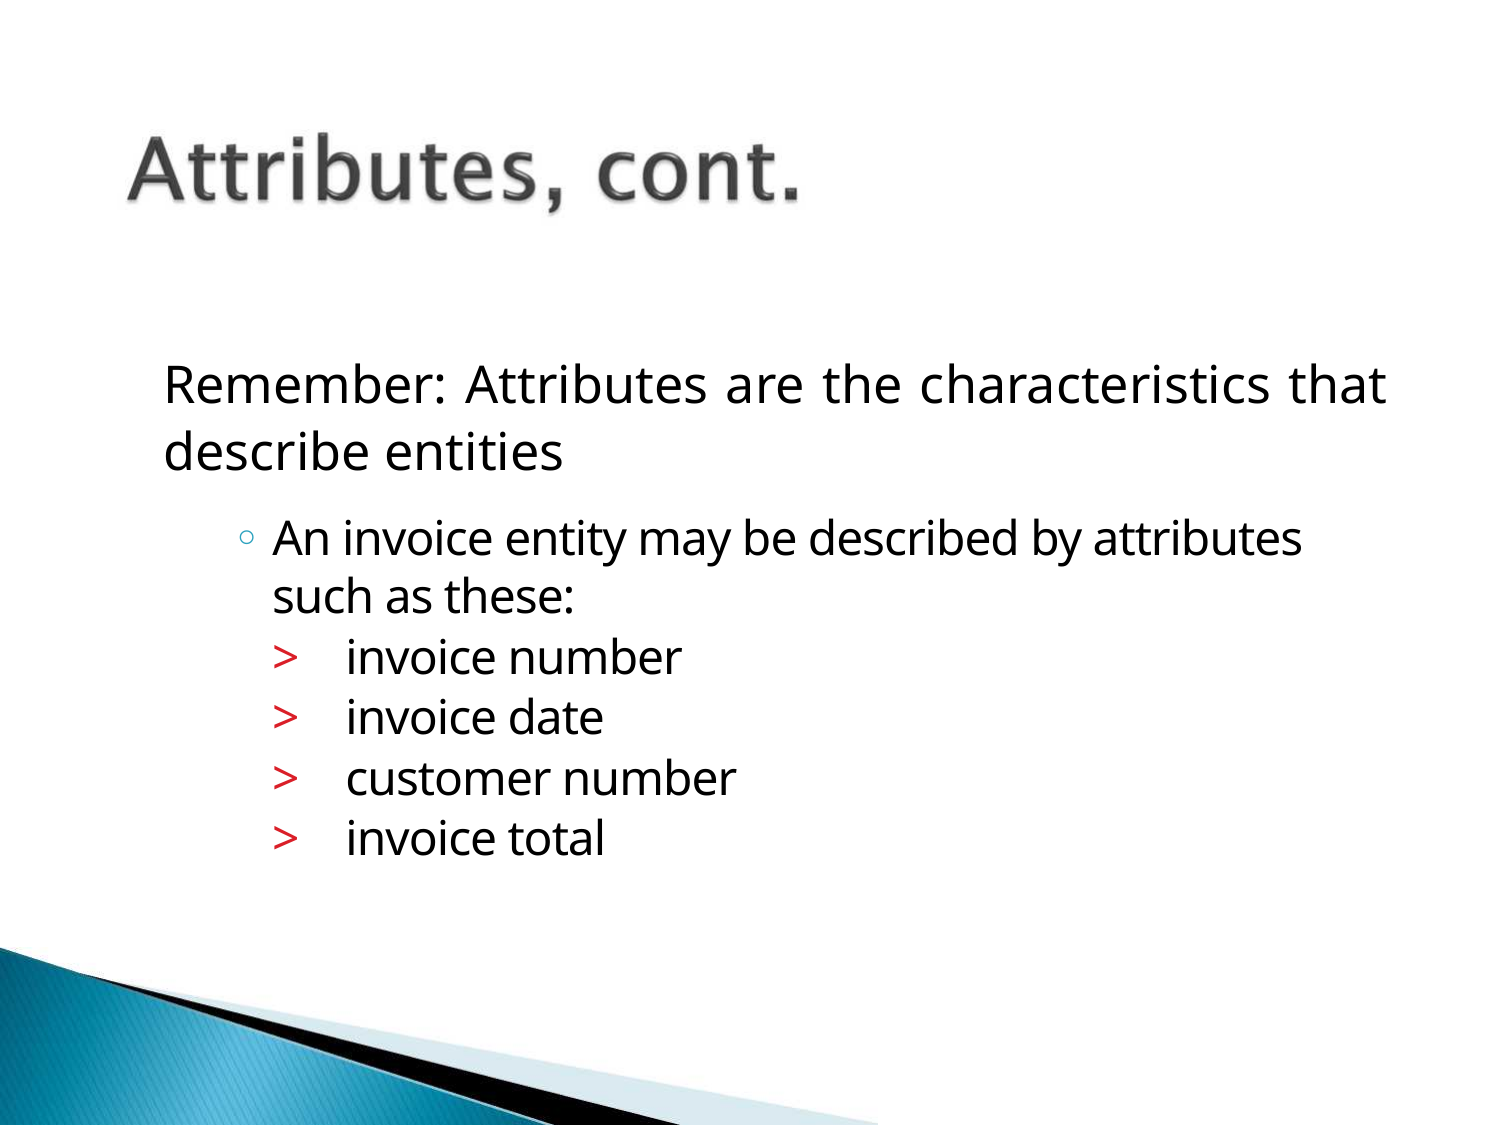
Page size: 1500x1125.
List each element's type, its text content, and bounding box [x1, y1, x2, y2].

picture [69, 97, 861, 239]
picture [0, 947, 878, 1125]
text_box Remember: Attributes are the characteristics that describe entities ◦ An invoice entity may be described by attributes such as these: > invoice number > invoice date > customer number > invoice total [163, 347, 1389, 878]
